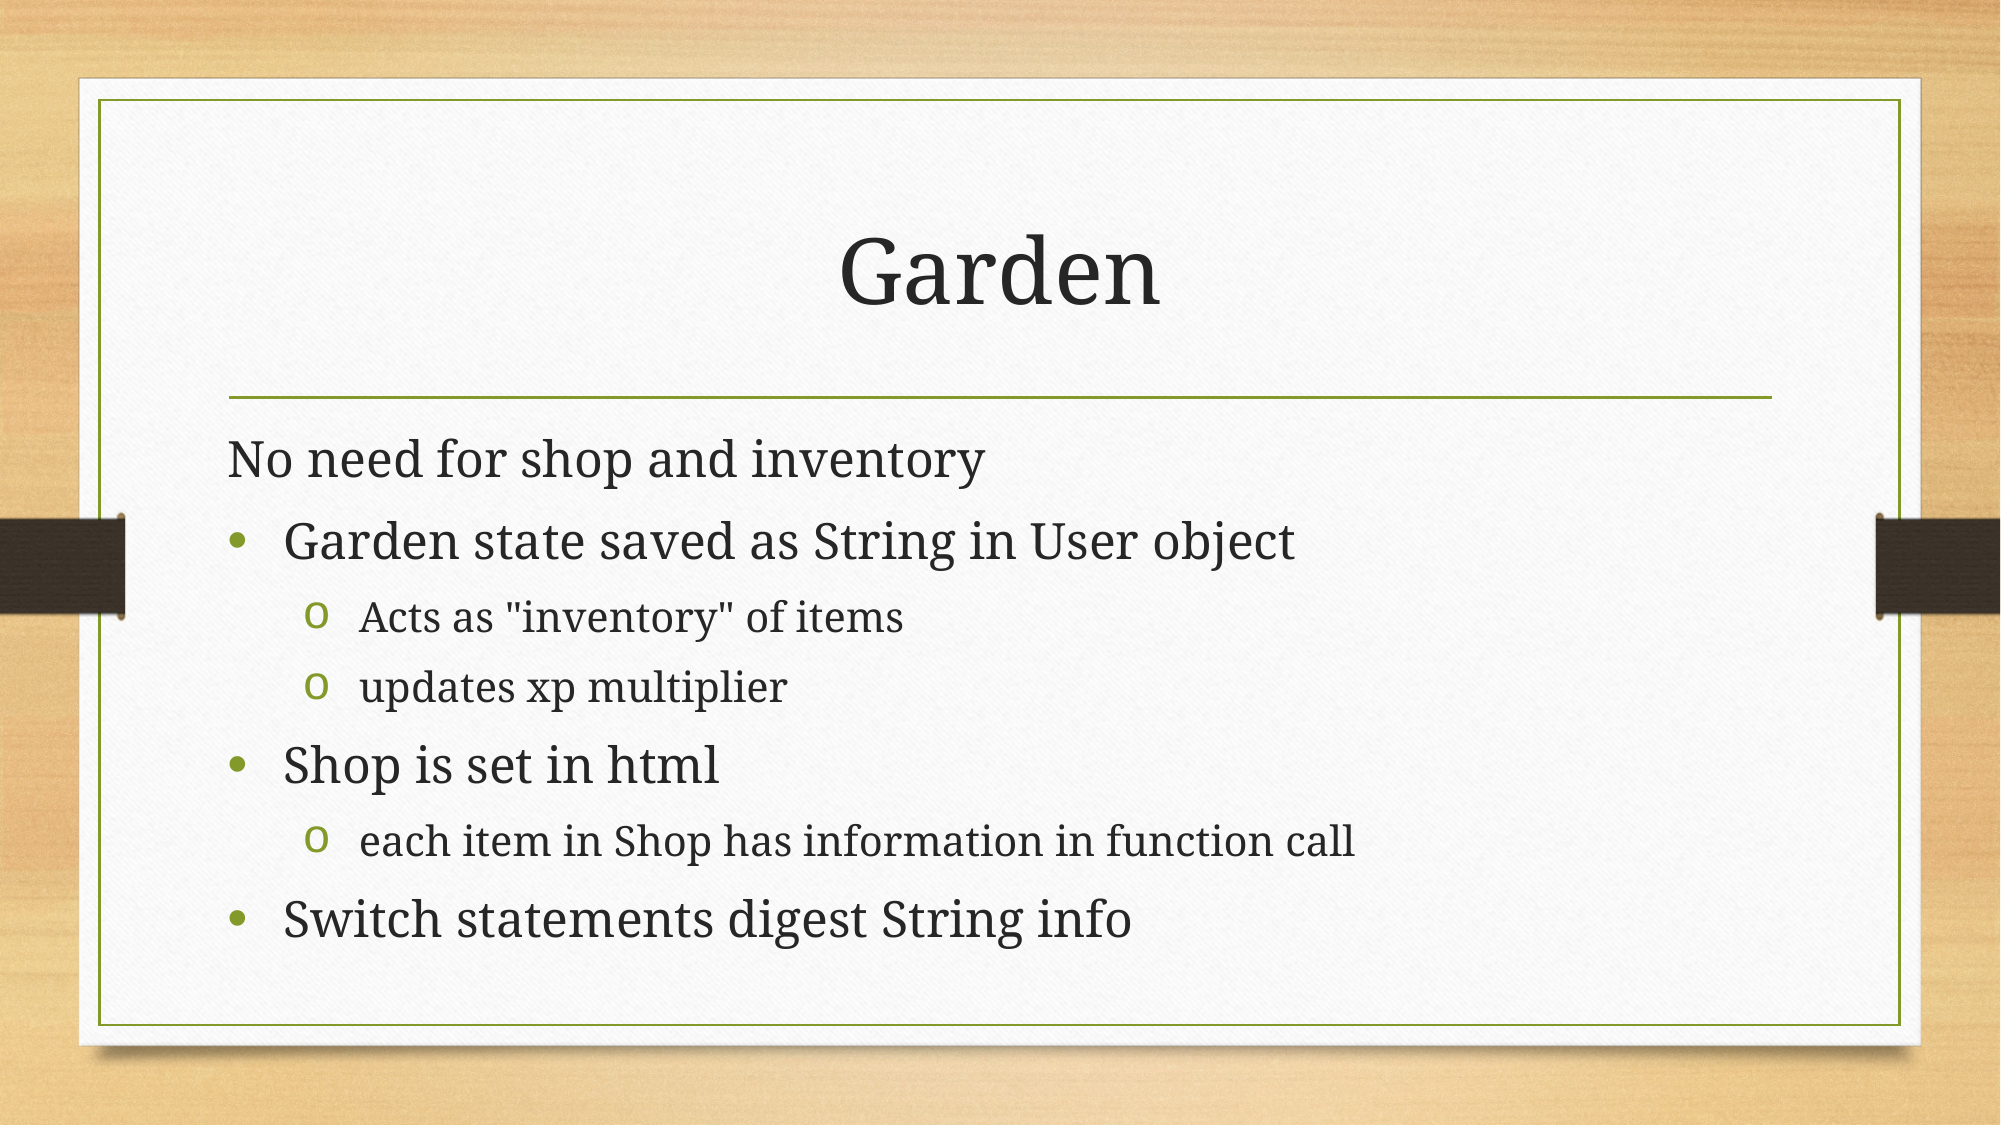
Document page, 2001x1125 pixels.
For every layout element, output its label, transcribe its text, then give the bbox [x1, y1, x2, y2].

list No need for shop and inventory Garden state saved as String in User object Acts as "inventory" of items updates xp multiplier Shop is set in html each item in Shop has information in function call Switch statements digest String info [212, 419, 1788, 964]
picture [0, 0, 2001, 1125]
title Garden [212, 161, 1788, 375]
